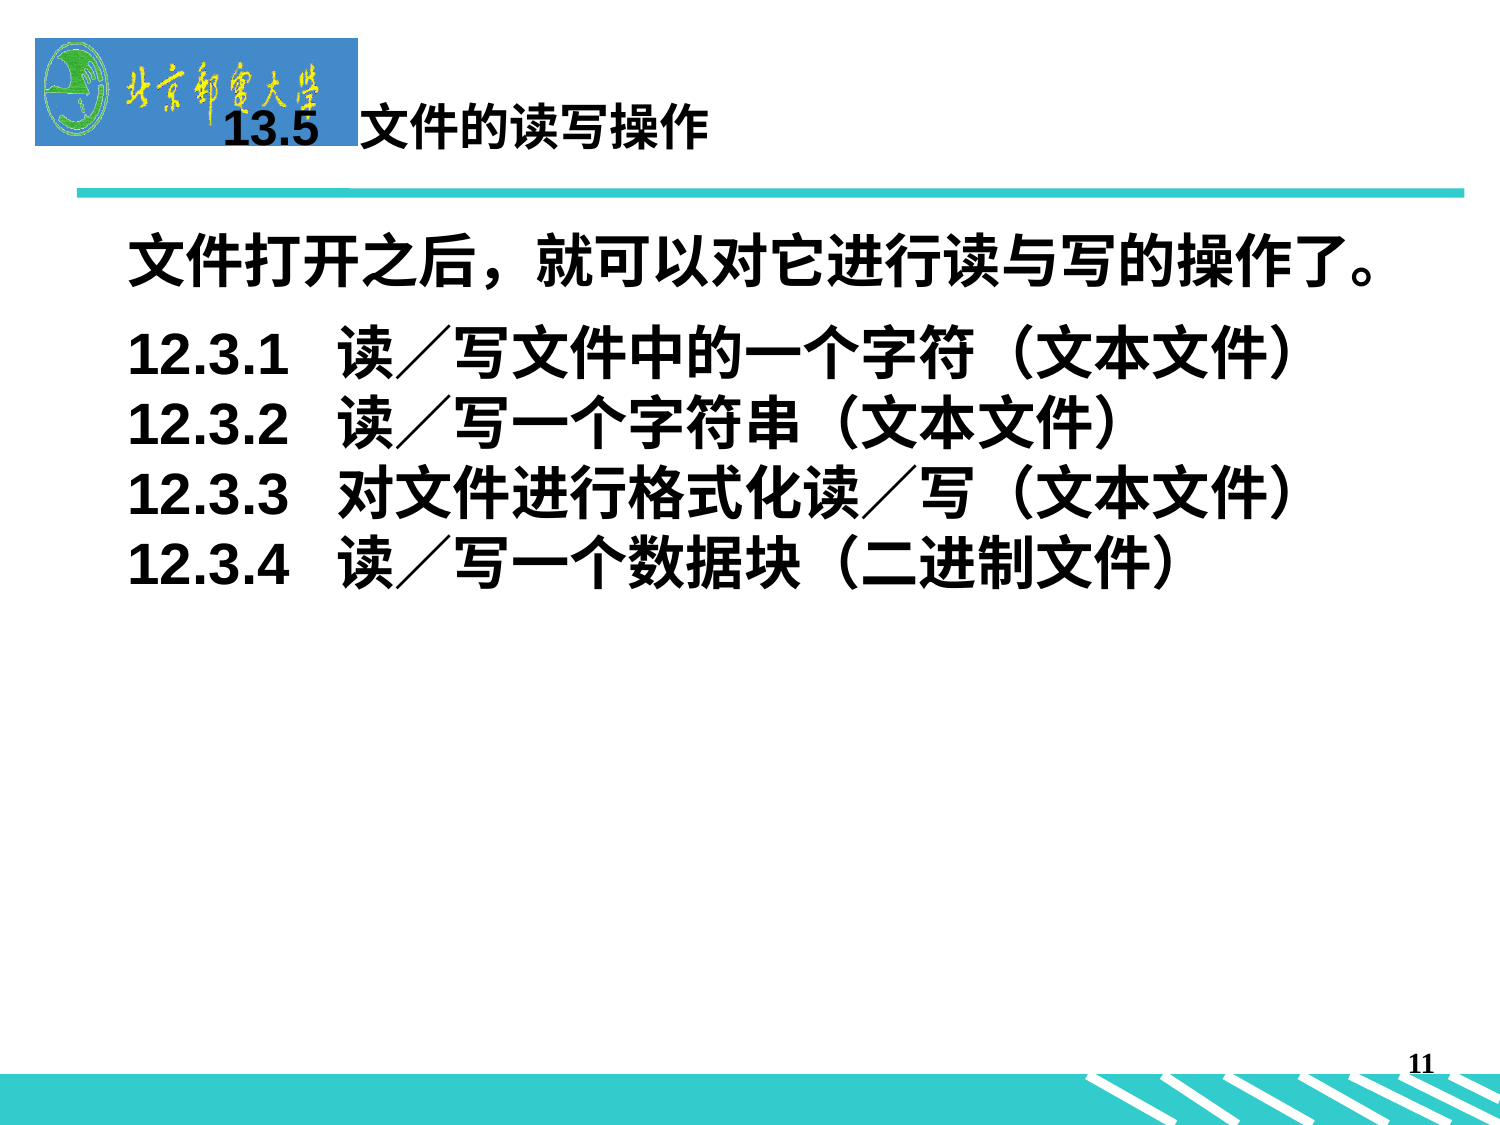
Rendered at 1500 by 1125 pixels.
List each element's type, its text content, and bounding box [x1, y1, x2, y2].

picture [34, 37, 358, 146]
title 13.5 文件的读写操作 [207, 66, 1483, 185]
list 文件打开之后，就可以对它进行读与写的操作了。 12.3.1 读／写文件中的一个字符（文本文件） 12.3.2 读／写一个字符串（文本文件） 12.3.3 对文件进行格式化读／写（文本文件） 12.3.4 读／写一个数据块（二进制文件） [112, 216, 1459, 973]
text_box 11 [1137, 1037, 1450, 1113]
